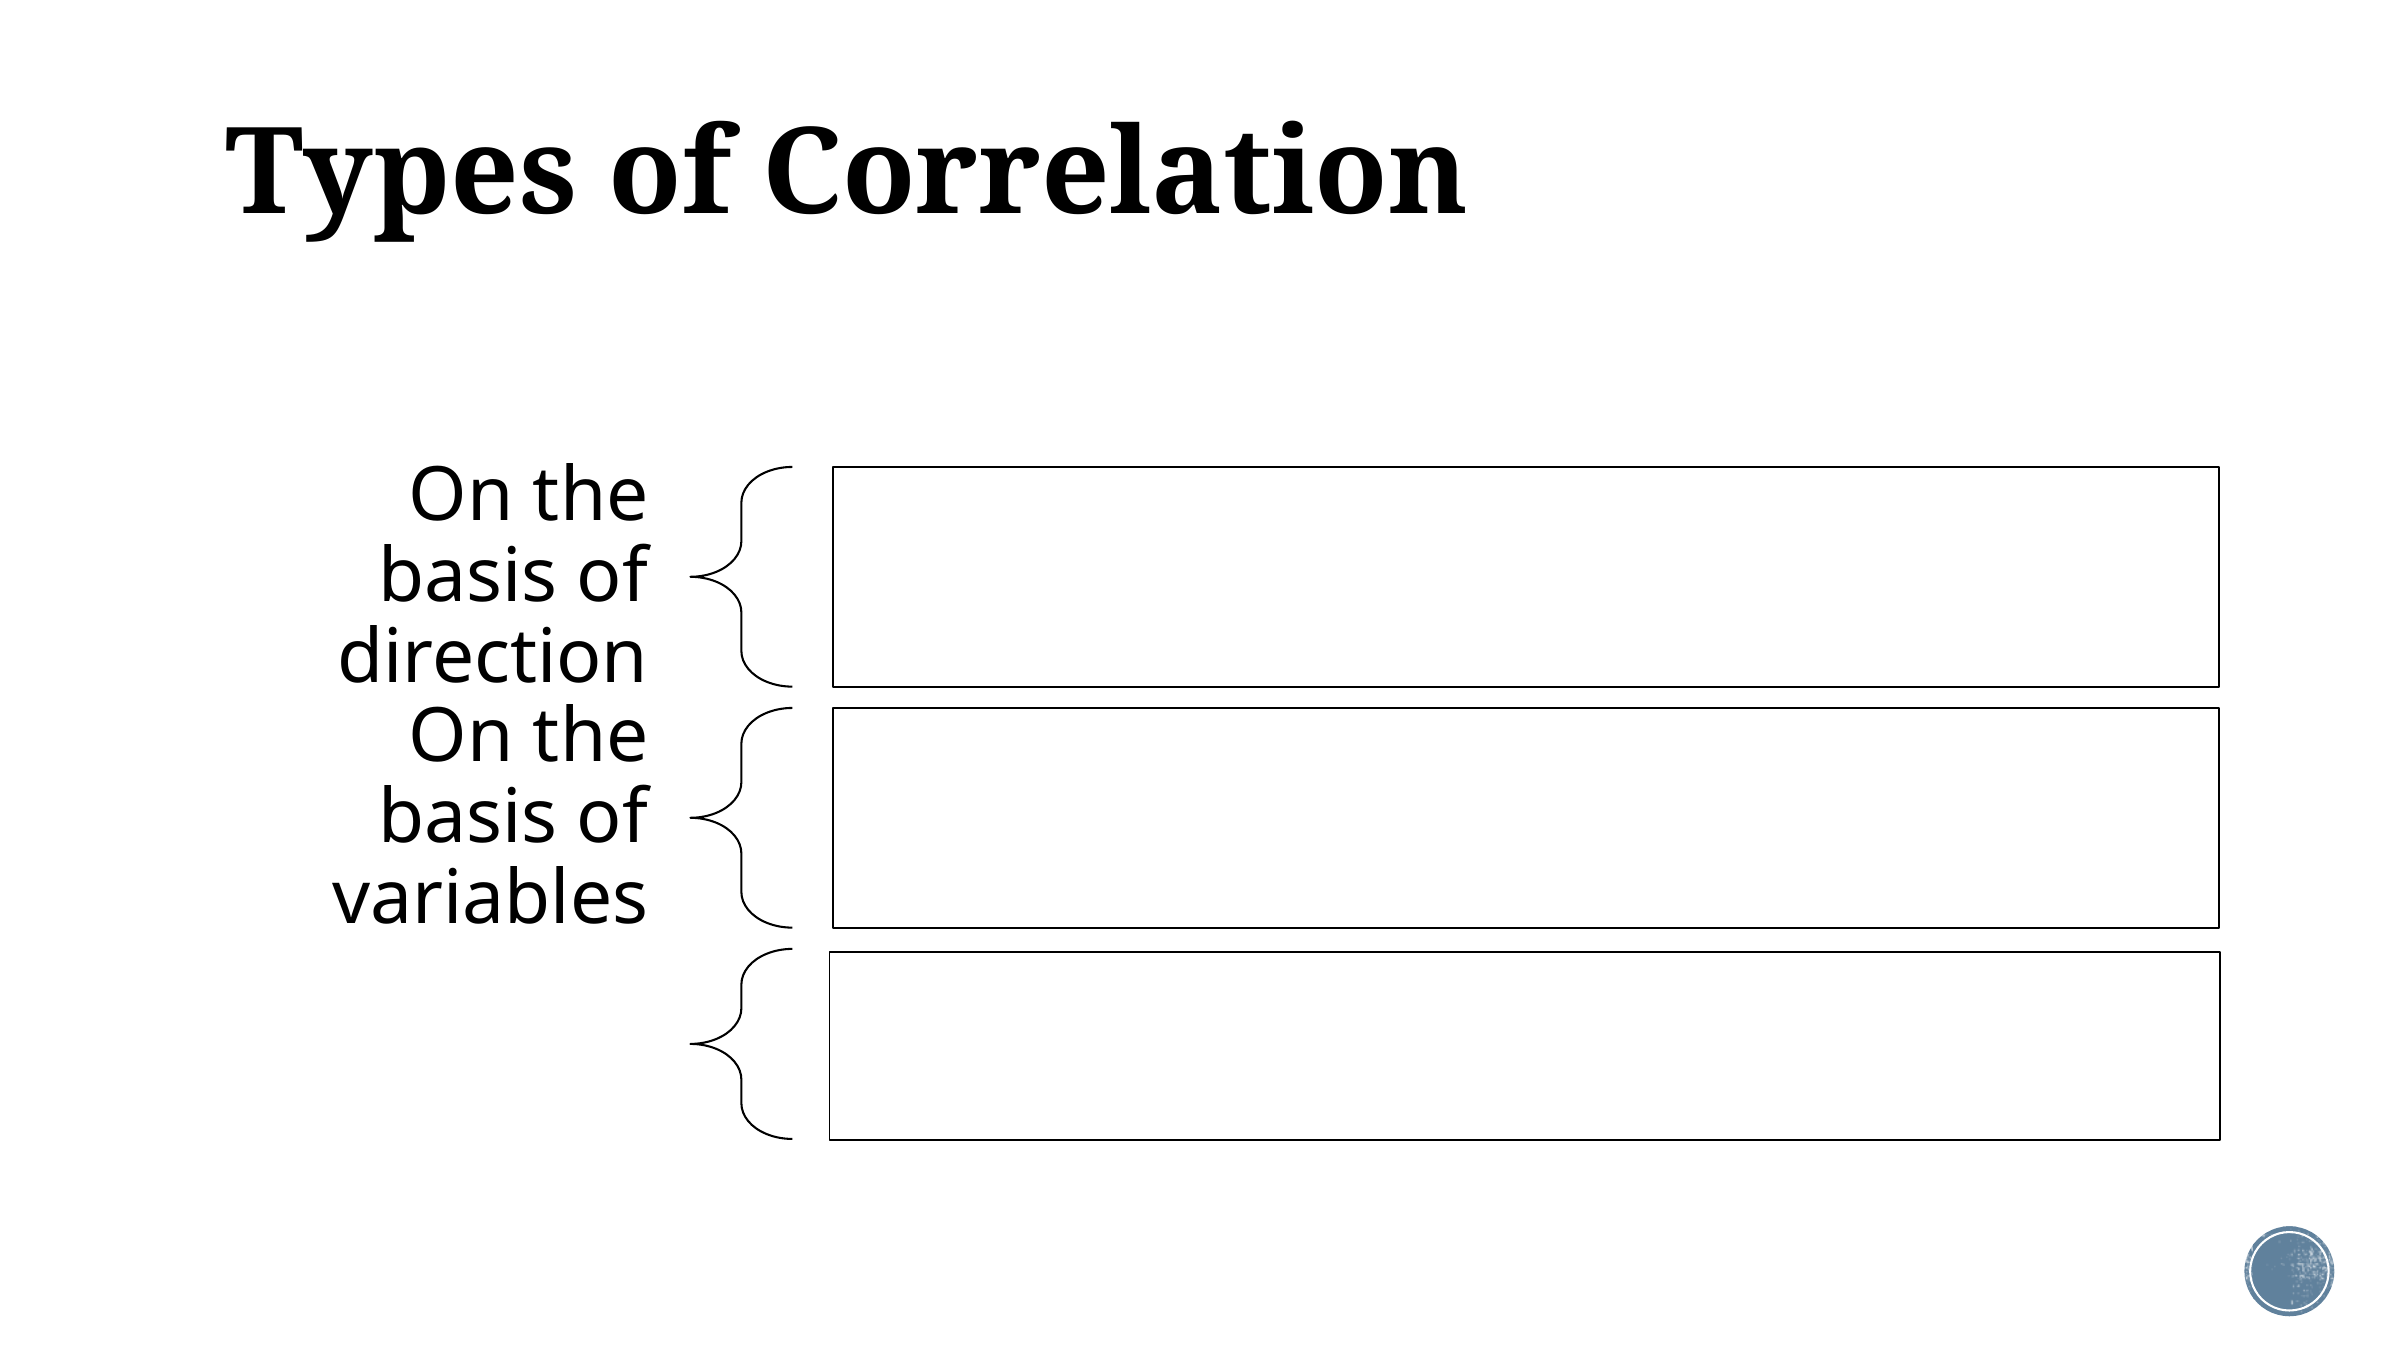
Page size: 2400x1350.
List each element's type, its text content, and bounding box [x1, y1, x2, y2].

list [181, 473, 2219, 1138]
title Types of Correlation [210, 16, 2191, 333]
